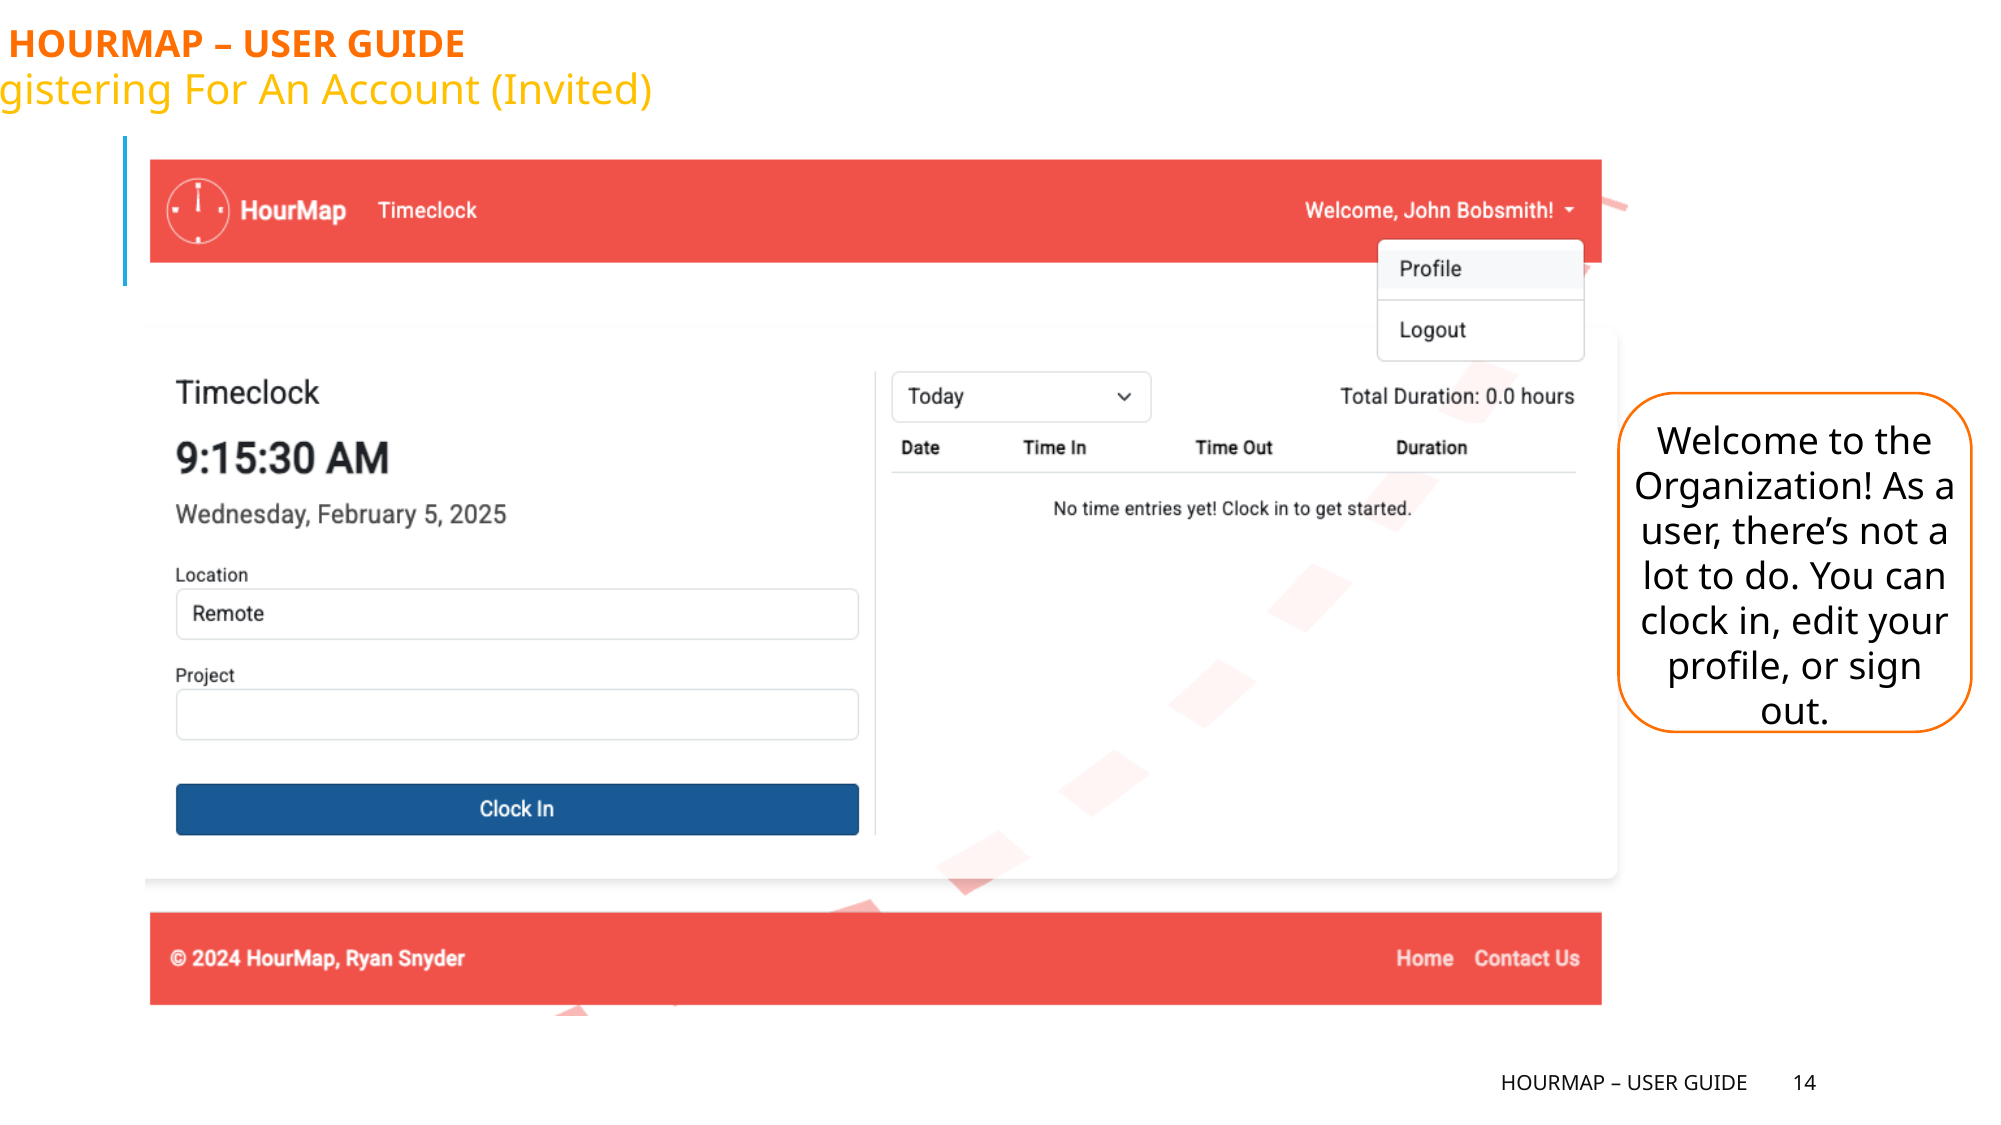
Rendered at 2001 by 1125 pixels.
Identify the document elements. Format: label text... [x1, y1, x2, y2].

text_box Welcome to the Organization! As a user, there’s not a lot to do. You can clock in, edit your profile, or sign out. [1635, 690, 1972, 740]
text_box [1635, 391, 1973, 734]
footer HOURMAP – USER GUIDE [794, 1061, 1763, 1107]
text_box HOURMAP – USER GUIDE [0, 12, 481, 55]
picture [144, 157, 1628, 1016]
slide_number 14 [1777, 1061, 1938, 1107]
text_box Registering For An Account (Invited) [0, 55, 668, 121]
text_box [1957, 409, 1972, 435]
